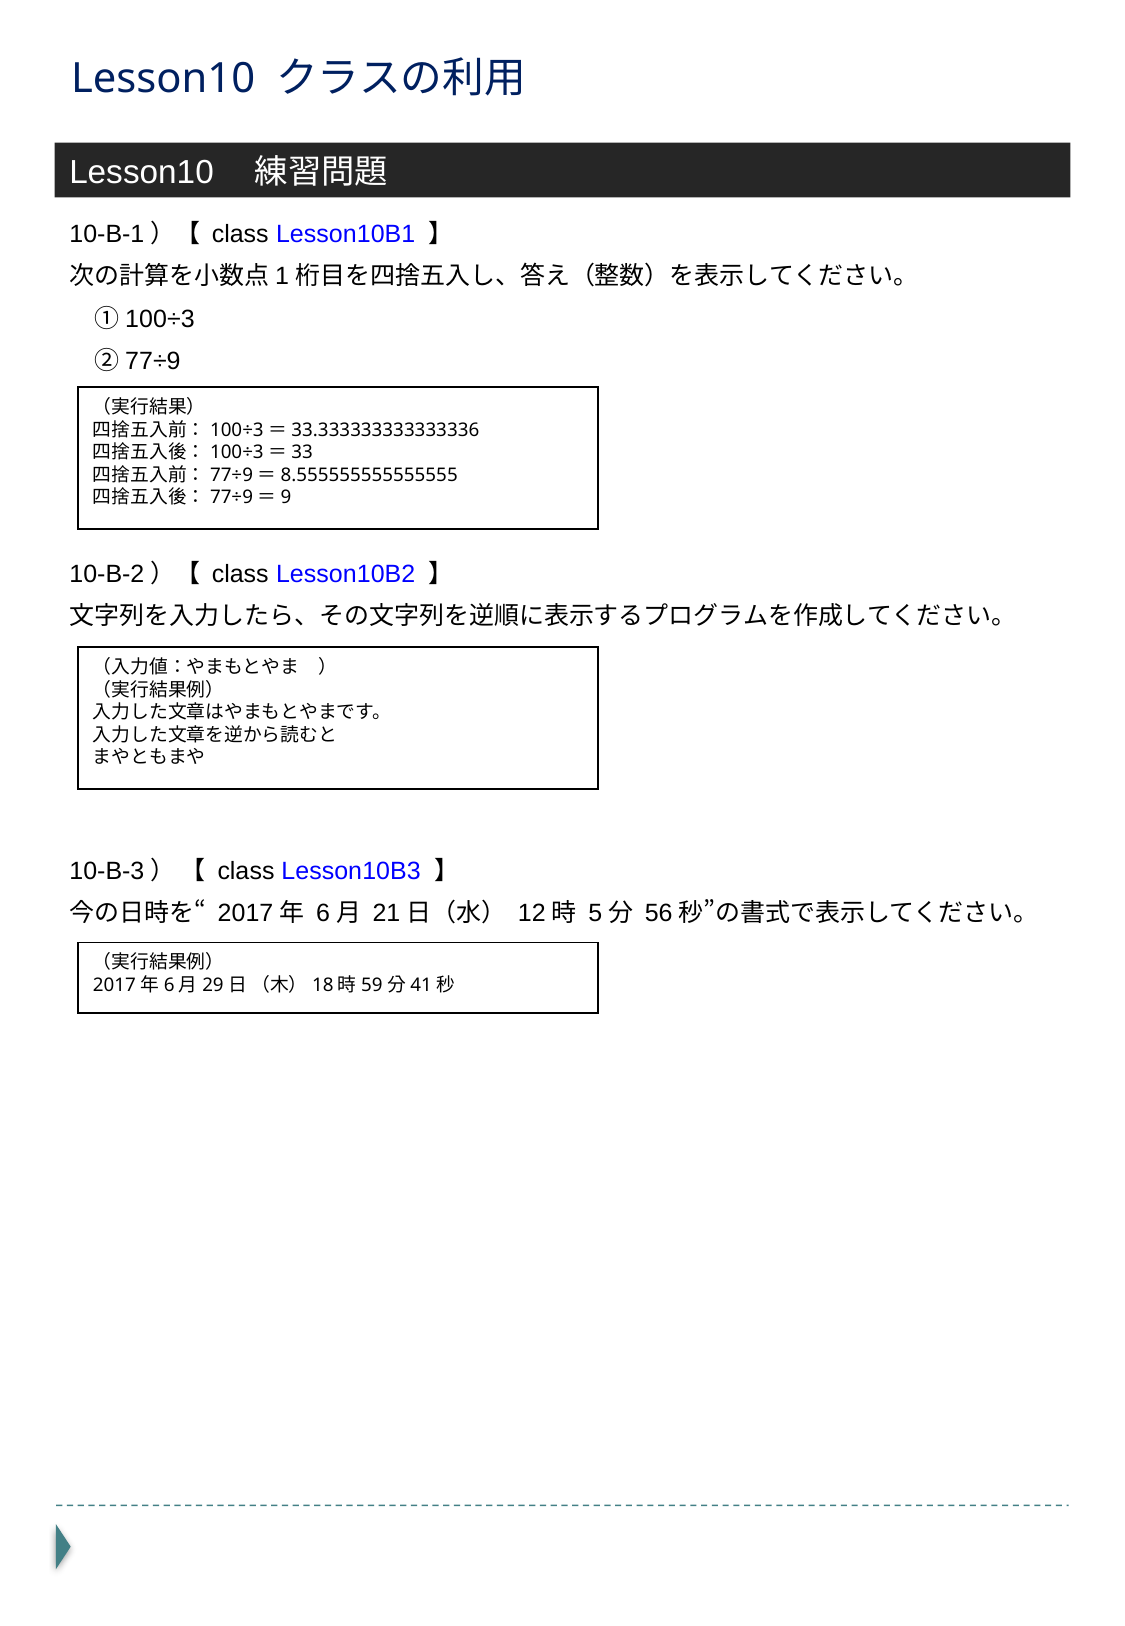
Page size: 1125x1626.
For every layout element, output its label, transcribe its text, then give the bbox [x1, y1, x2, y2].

text_box （入力値：やまもとやま ） （実行結果例） 入力した文章はやまもとやまです。 入力した文章を逆から読むと まやともまや [78, 647, 598, 789]
text_box （実行結果例） 2017年6月29日 （木）18時59分41秒 [78, 942, 598, 1014]
text_box Lesson10 練習問題 [54, 142, 1071, 198]
text_box 10-B-1）【 class Lesson10B1 】 次の計算を小数点1桁目を四捨五入し、答え（整数）を表示してください。 ①100÷3 ②77÷9 10-B-2）【 class Lesson10B2 】 文字列を入力したら、その文字列を逆順に表示するプログラムを作成してください。 10-B-3） 【 class Lesson10B3 】 今の日時を“ 2017年 6月 21日（水） 12時 5分 56秒”の書式で表示してください。 [54, 210, 1071, 1061]
title Lesson10 クラスの利用 [56, 36, 1069, 116]
text_box （実行結果） 四捨五入前：100÷3＝33.333333333333336 四捨五入後：100÷3＝33 四捨五入前：77÷9＝8.555555555555555 四捨五入後：77÷9＝9 [78, 387, 598, 529]
